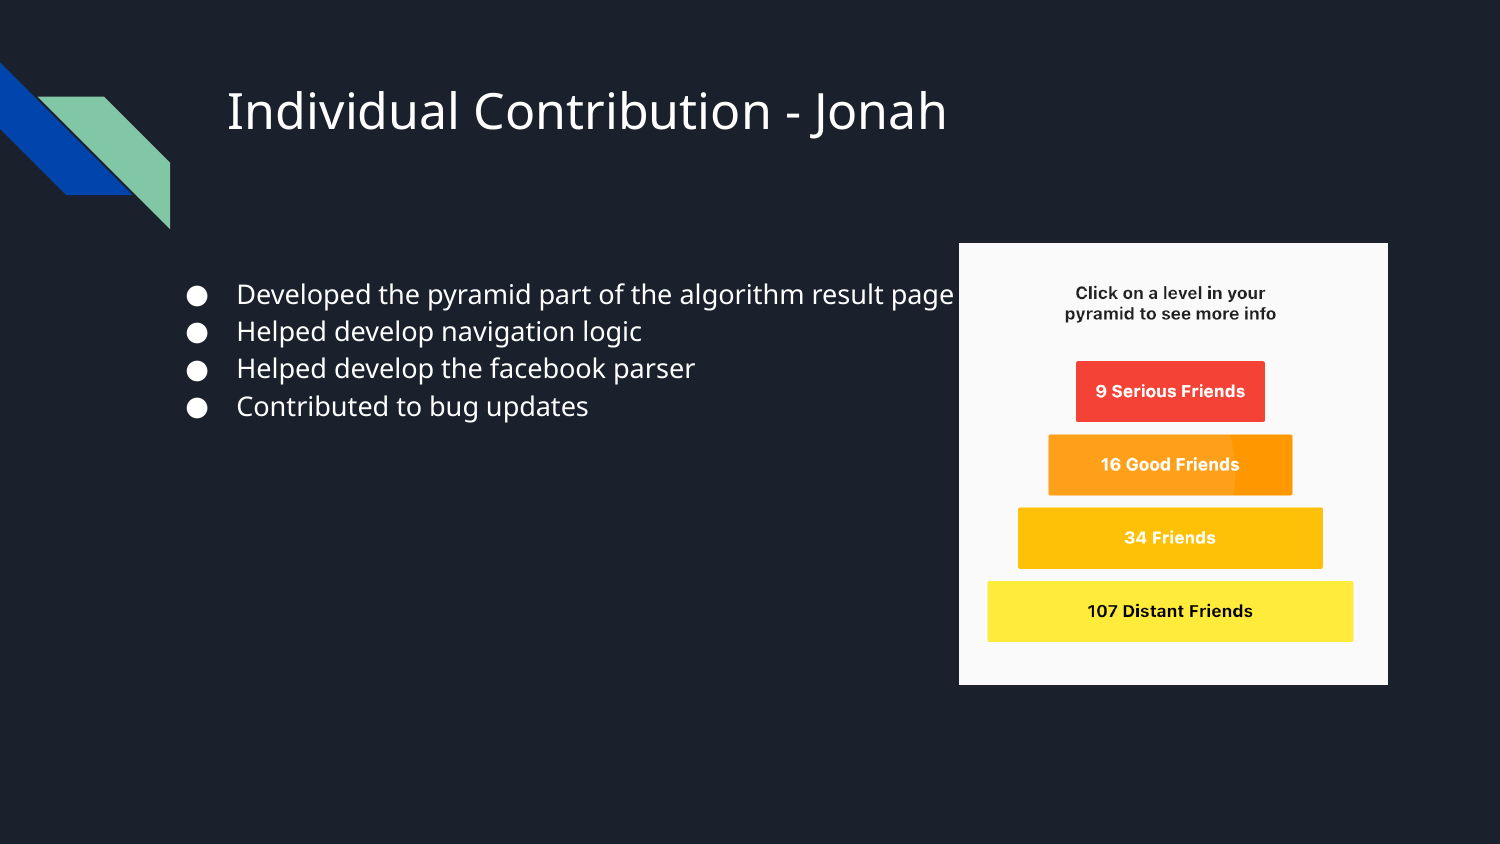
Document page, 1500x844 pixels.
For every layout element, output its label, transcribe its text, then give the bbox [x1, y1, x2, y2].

title Individual Contribution - Jonah [212, 64, 1368, 215]
list Developed the pyramid part of the algorithm result page Helped develop navigation logic Helped develop the facebook parser Contributed to bug updates [146, 257, 1302, 735]
picture [958, 242, 1388, 685]
